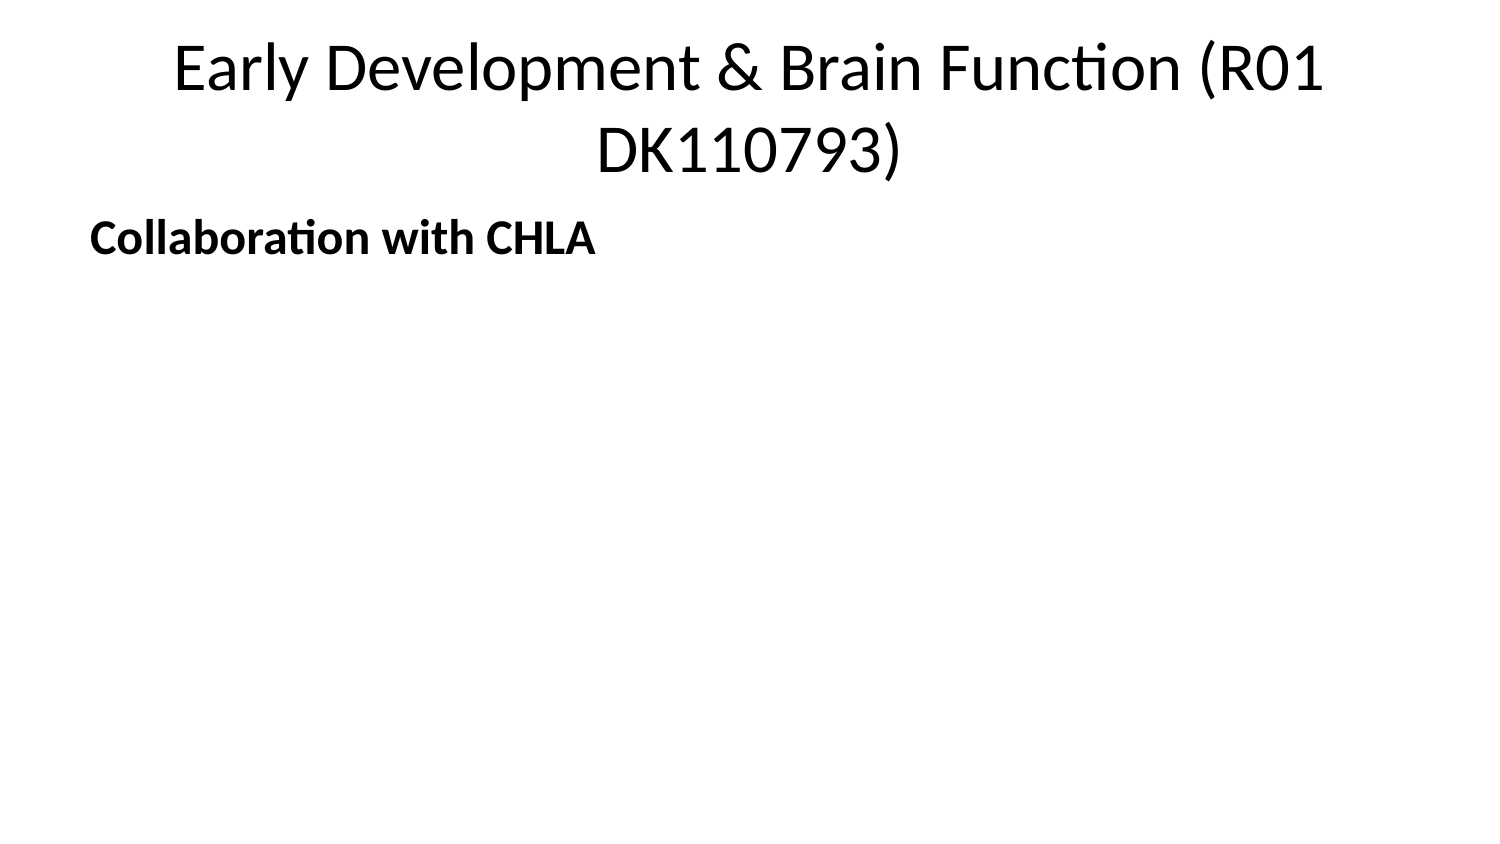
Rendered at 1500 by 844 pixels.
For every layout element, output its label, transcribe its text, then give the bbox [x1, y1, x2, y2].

title Early Development & Brain Function (R01 DK110793) [75, 33, 1425, 175]
list Collaboration with CHLA [75, 196, 1425, 754]
